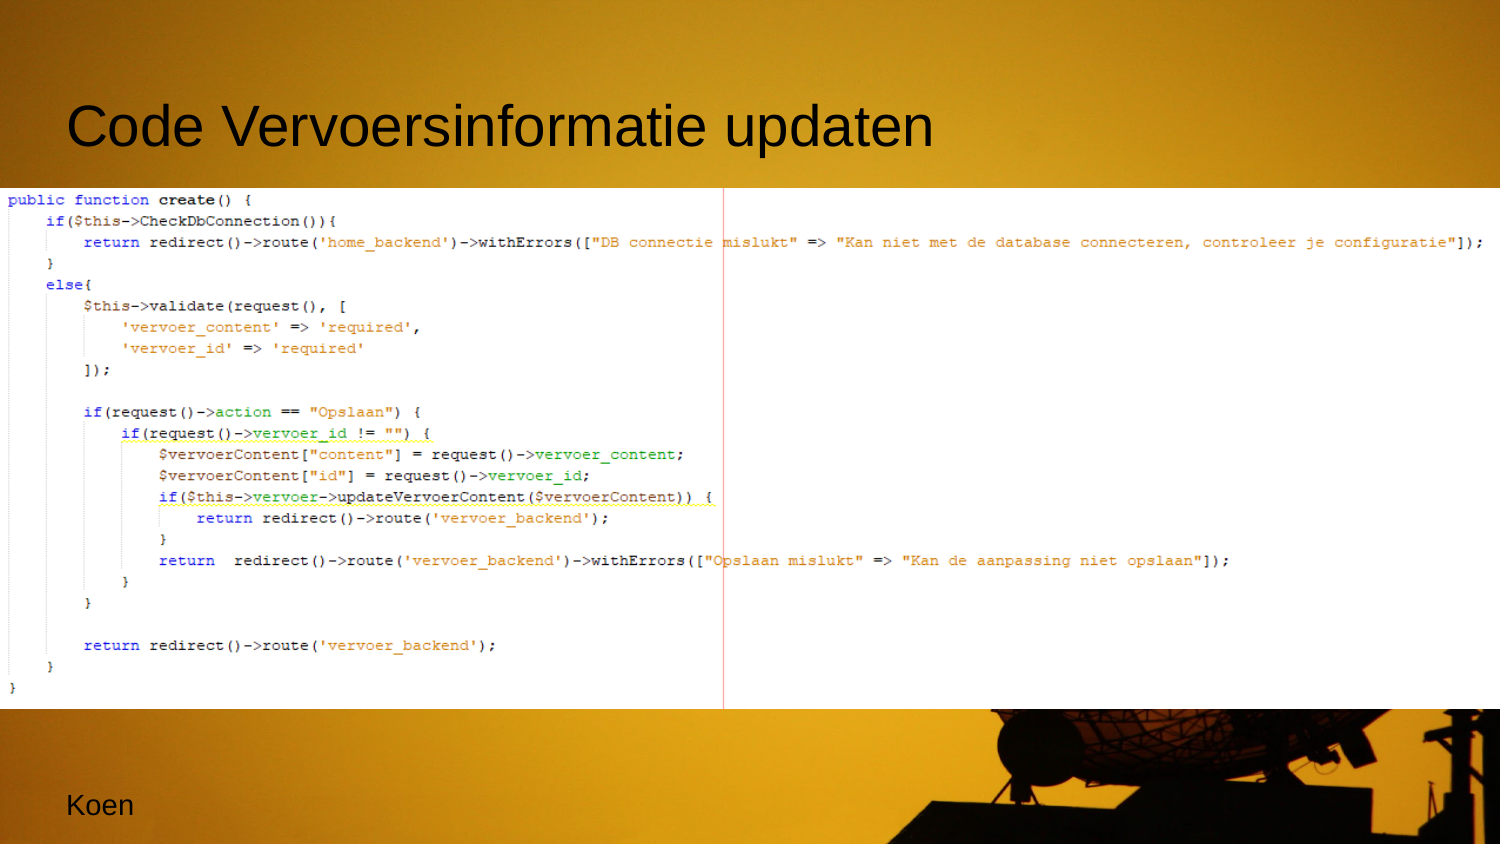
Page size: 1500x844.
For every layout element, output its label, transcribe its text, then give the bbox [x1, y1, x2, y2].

picture [0, 0, 1500, 844]
text_box Koen [51, 771, 213, 824]
title Code Vervoersinformatie updaten [51, 72, 1449, 167]
